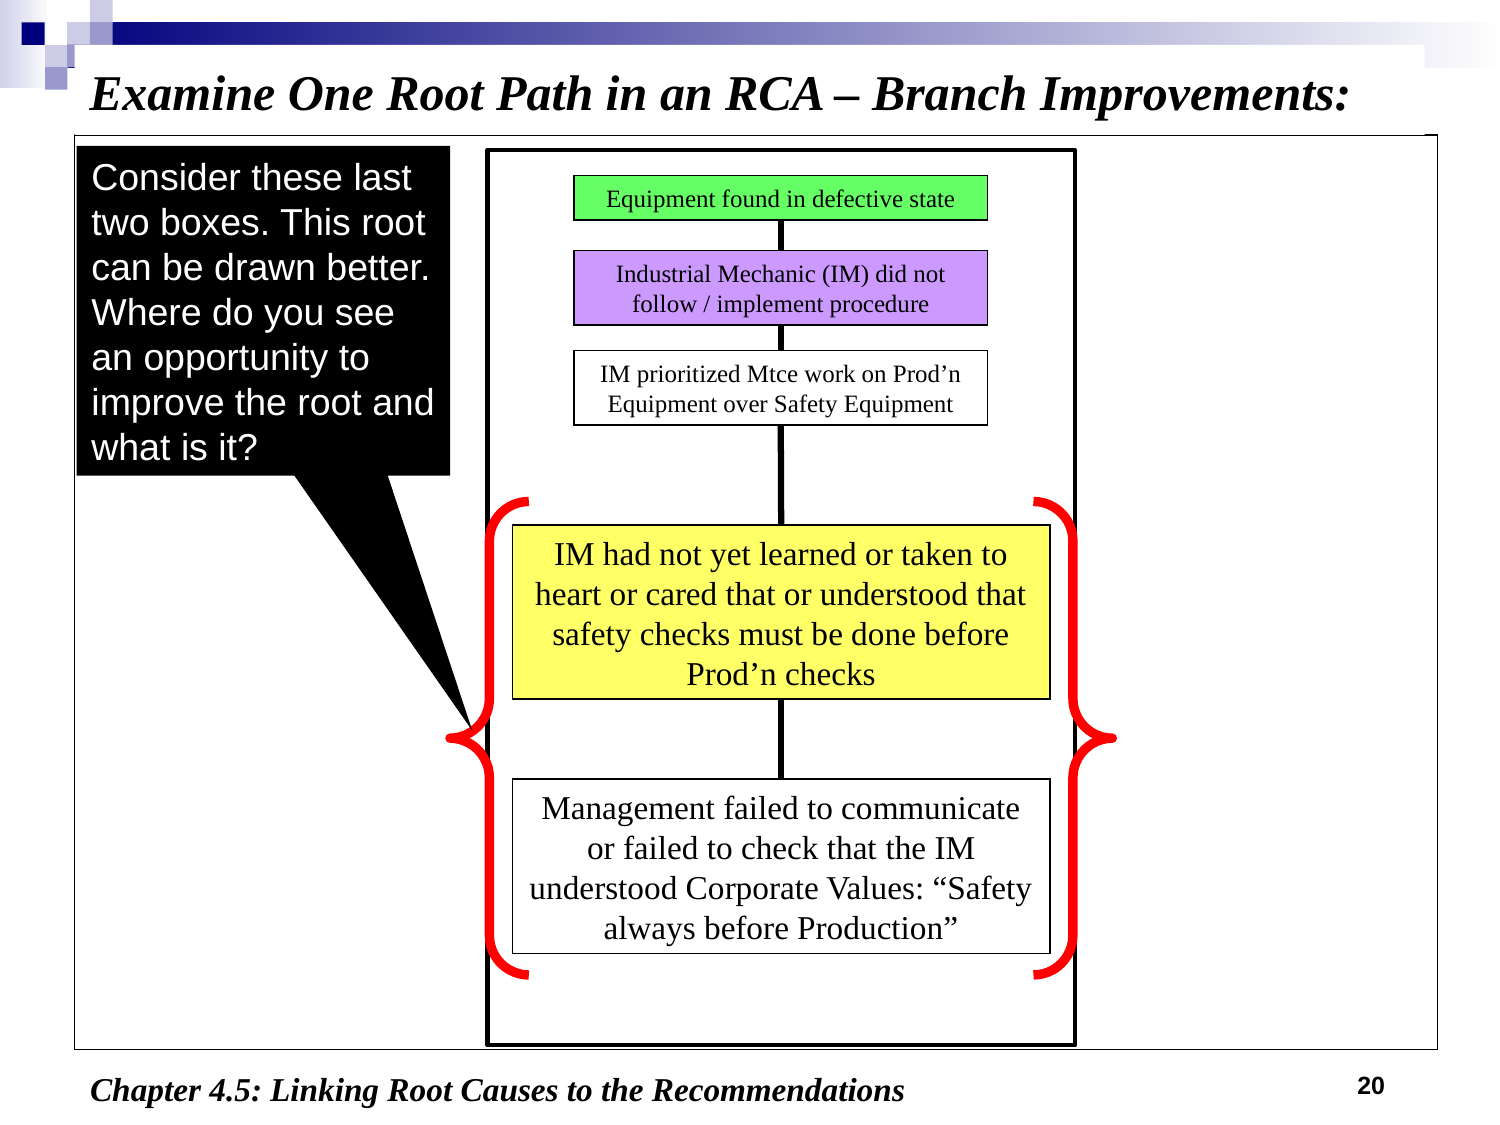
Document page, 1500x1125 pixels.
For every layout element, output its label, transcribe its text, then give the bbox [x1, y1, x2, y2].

text_box Consider these last two boxes. This root can be drawn better. Where do you see an opportunity to improve the root and what is it? [76, 145, 451, 691]
text_box [74, 134, 1438, 1050]
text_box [449, 149, 1113, 1046]
text_box 20 [1249, 1062, 1400, 1100]
text_box Examine One Root Path in an RCA – Branch Improvements: [74, 44, 1425, 135]
text_box Chapter 4.5: Linking Root Causes to the Recommendations [74, 1064, 1080, 1125]
